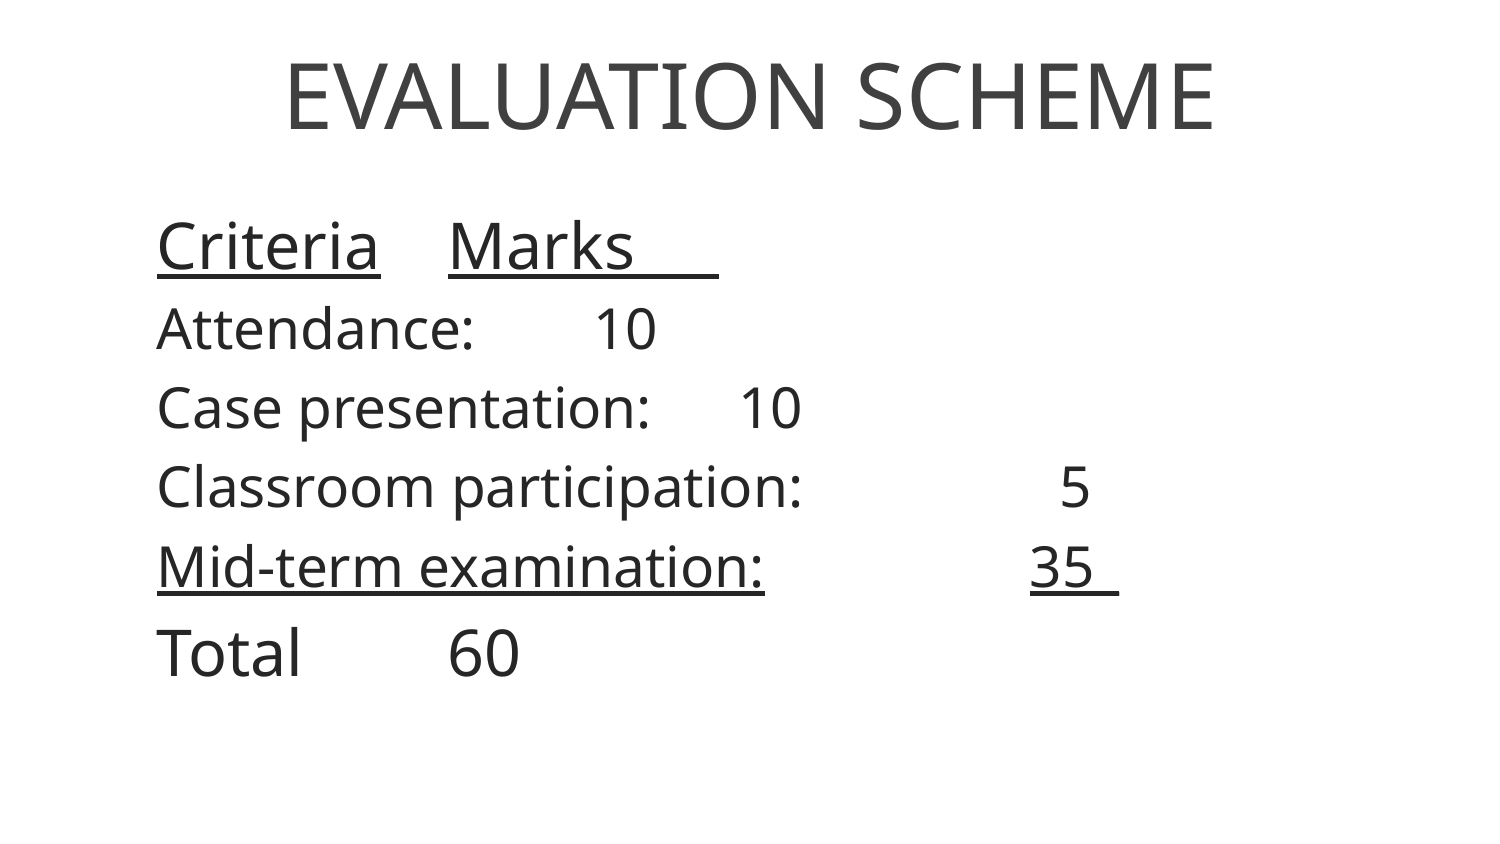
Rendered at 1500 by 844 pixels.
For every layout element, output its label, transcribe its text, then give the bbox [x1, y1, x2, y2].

list Criteria Marks Attendance: 10 Case presentation: 10 Classroom participation: 5 Mid-term examination: 35_ Total 60 [141, 196, 1425, 754]
title EVALUATION SCHEME [75, 23, 1425, 164]
